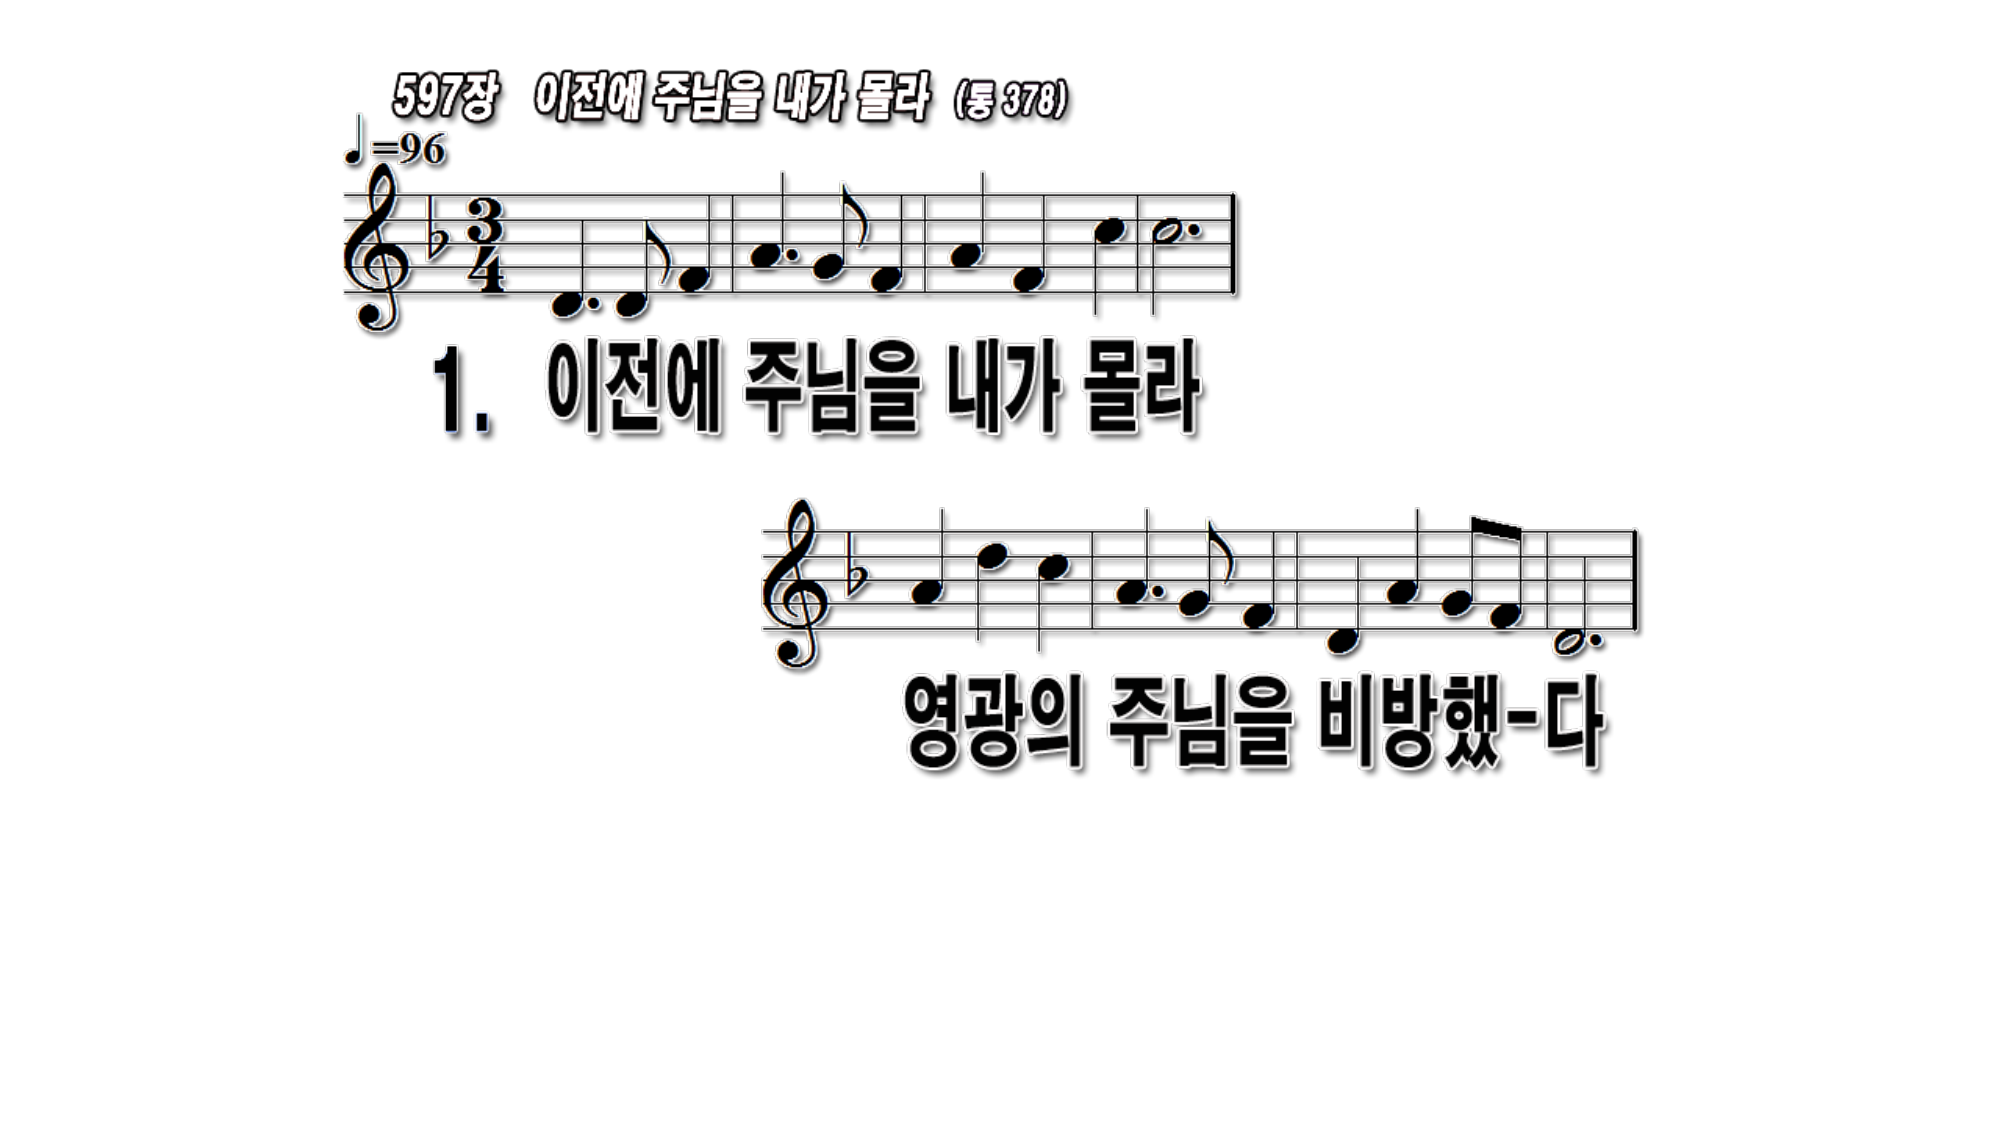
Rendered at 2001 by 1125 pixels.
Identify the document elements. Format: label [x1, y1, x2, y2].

picture [249, 0, 1750, 835]
